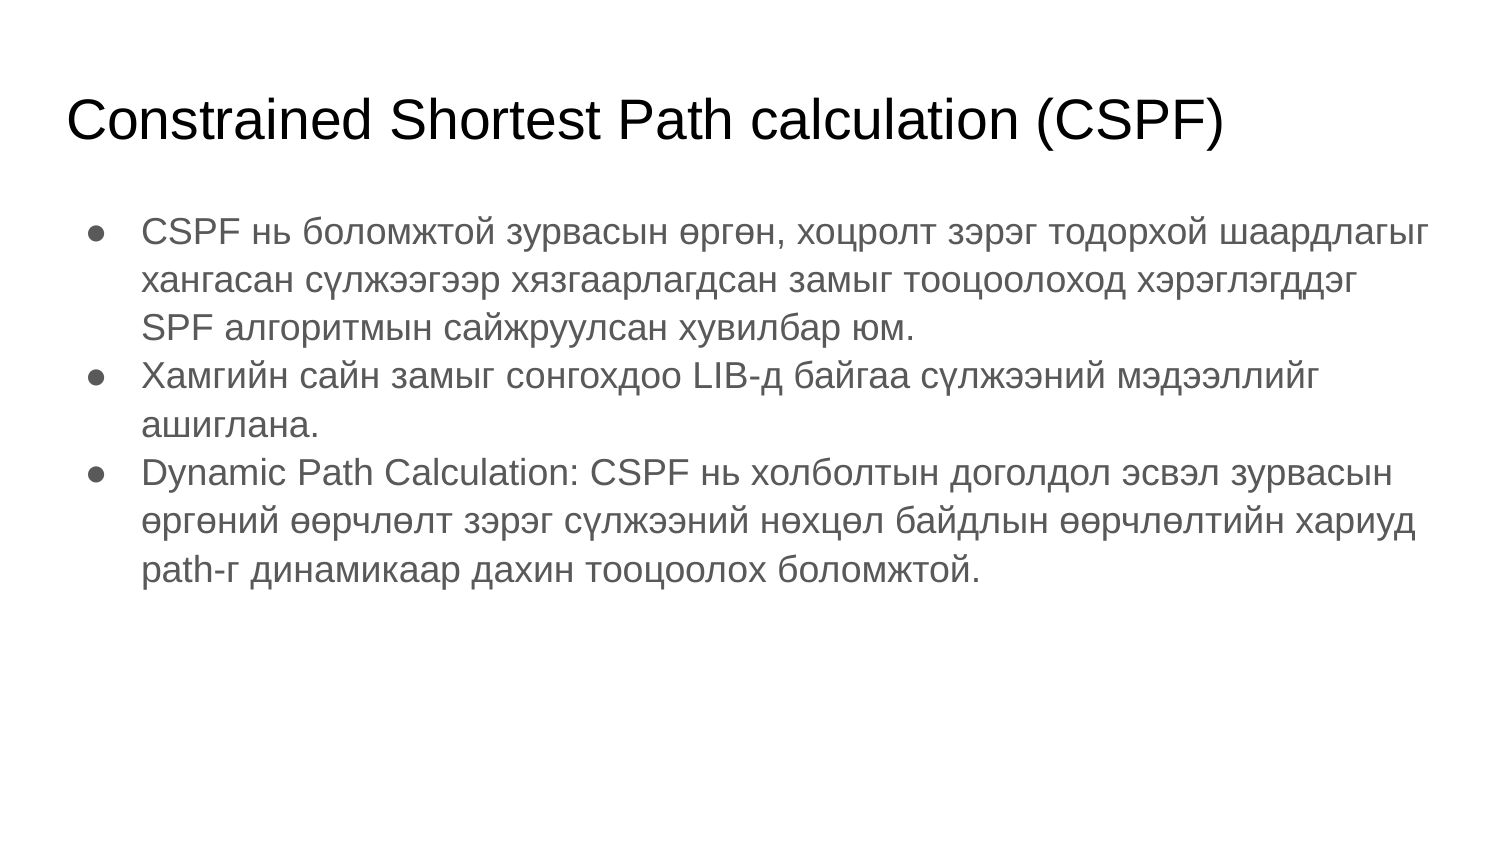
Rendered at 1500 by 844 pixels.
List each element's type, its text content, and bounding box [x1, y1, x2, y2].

title Constrained Shortest Path calculation (CSPF) [51, 72, 1449, 167]
list CSPF нь боломжтой зурвасын өргөн, хоцролт зэрэг тодорхой шаардлагыг хангасан сүлжээгээр хязгаарлагдсан замыг тооцоолоход хэрэглэгддэг SPF алгоритмын сайжруулсан хувилбар юм. Хамгийн сайн замыг сонгохдоо LIB-д байгаа сүлжээний мэдээллийг ашиглана. Dynamic Path Calculation: CSPF нь холболтын доголдол эсвэл зурвасын өргөний өөрчлөлт зэрэг сүлжээний нөхцөл байдлын өөрчлөлтийн хариуд path-г динамикаар дахин тооцоолох боломжтой. [51, 189, 1449, 750]
